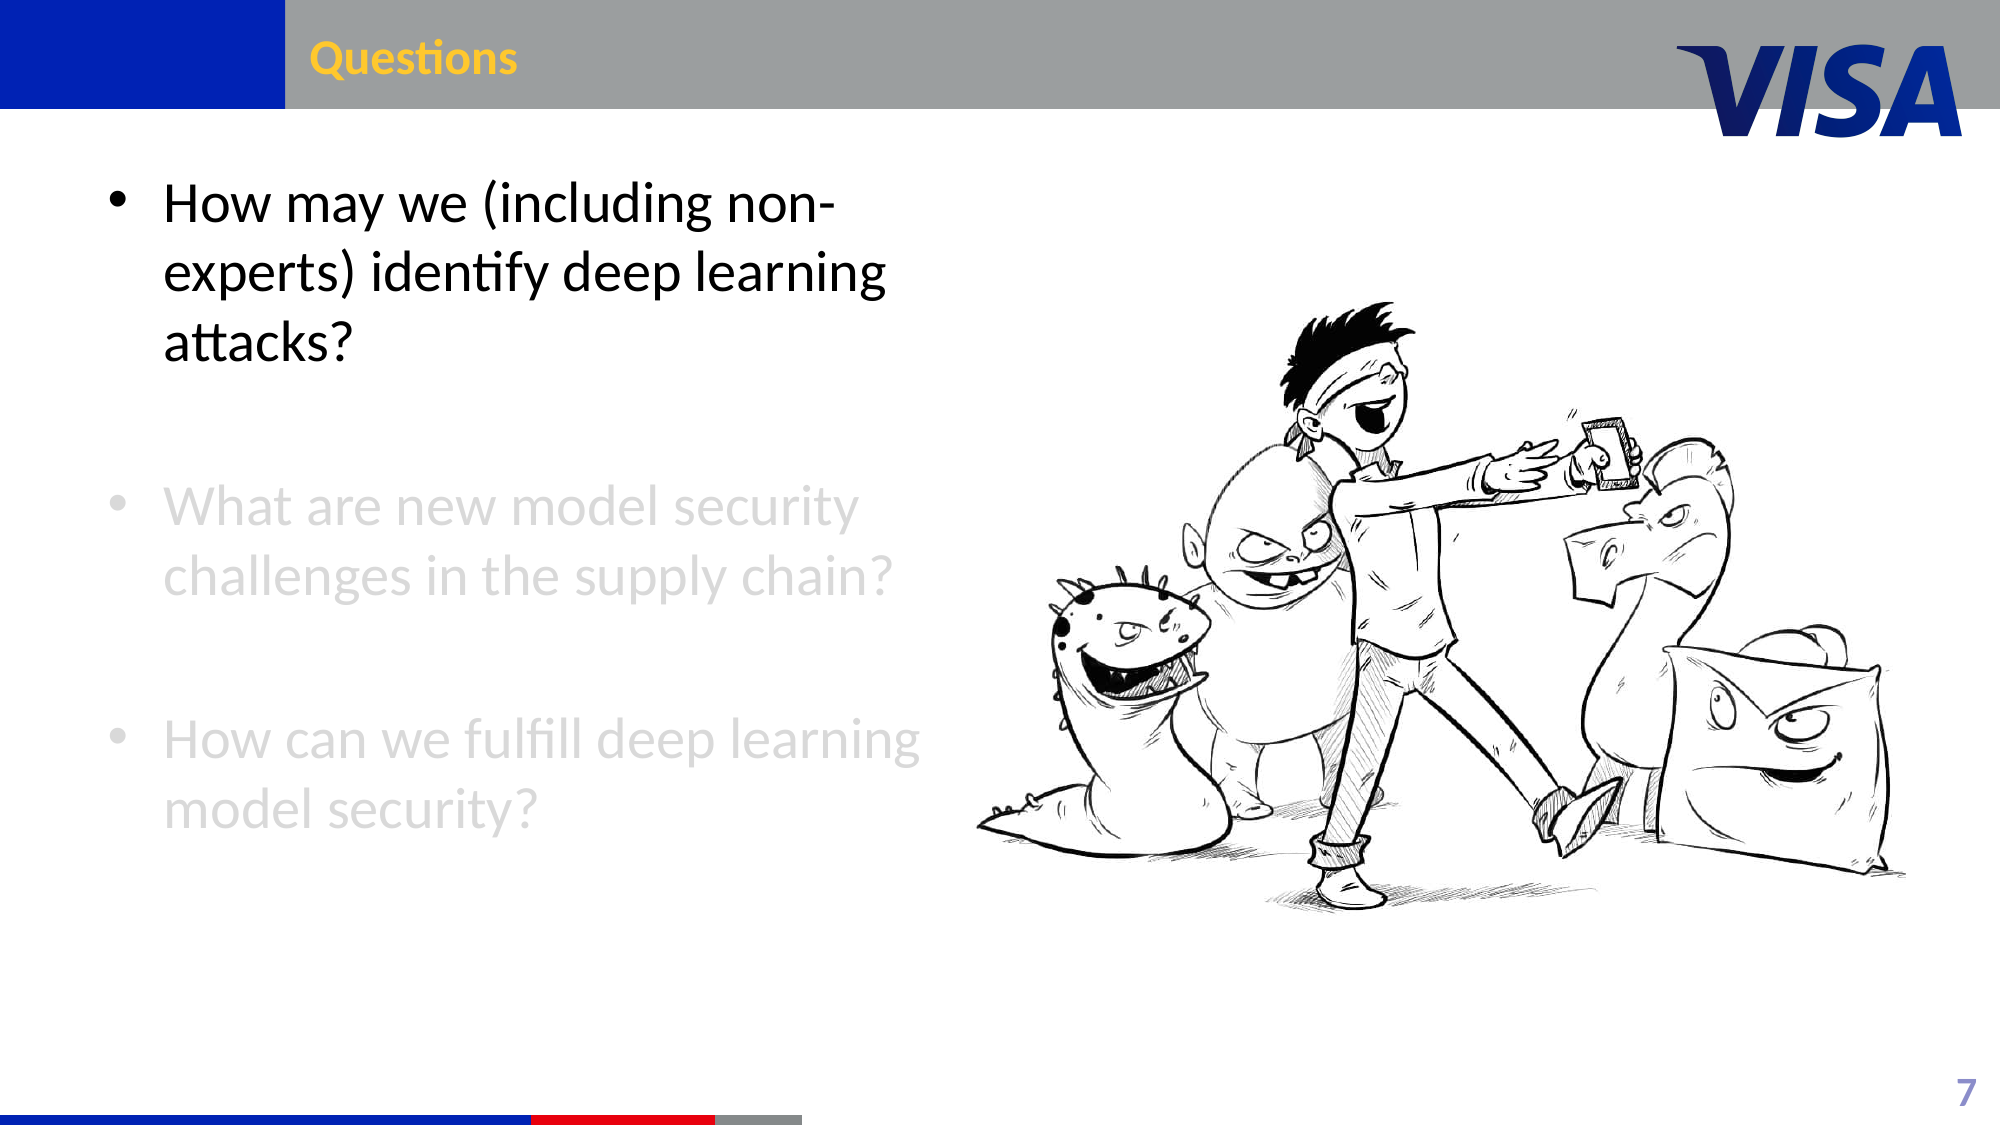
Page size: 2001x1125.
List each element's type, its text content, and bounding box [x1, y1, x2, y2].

title Questions [294, 8, 1605, 101]
picture [1659, 25, 1981, 157]
slide_number 7 [1772, 1060, 1993, 1120]
picture [952, 240, 1961, 955]
list How may we (including non-experts) identify deep learning attacks? What are new model security challenges in the supply chain? How can we fulfill deep learning model security? [92, 156, 972, 1092]
